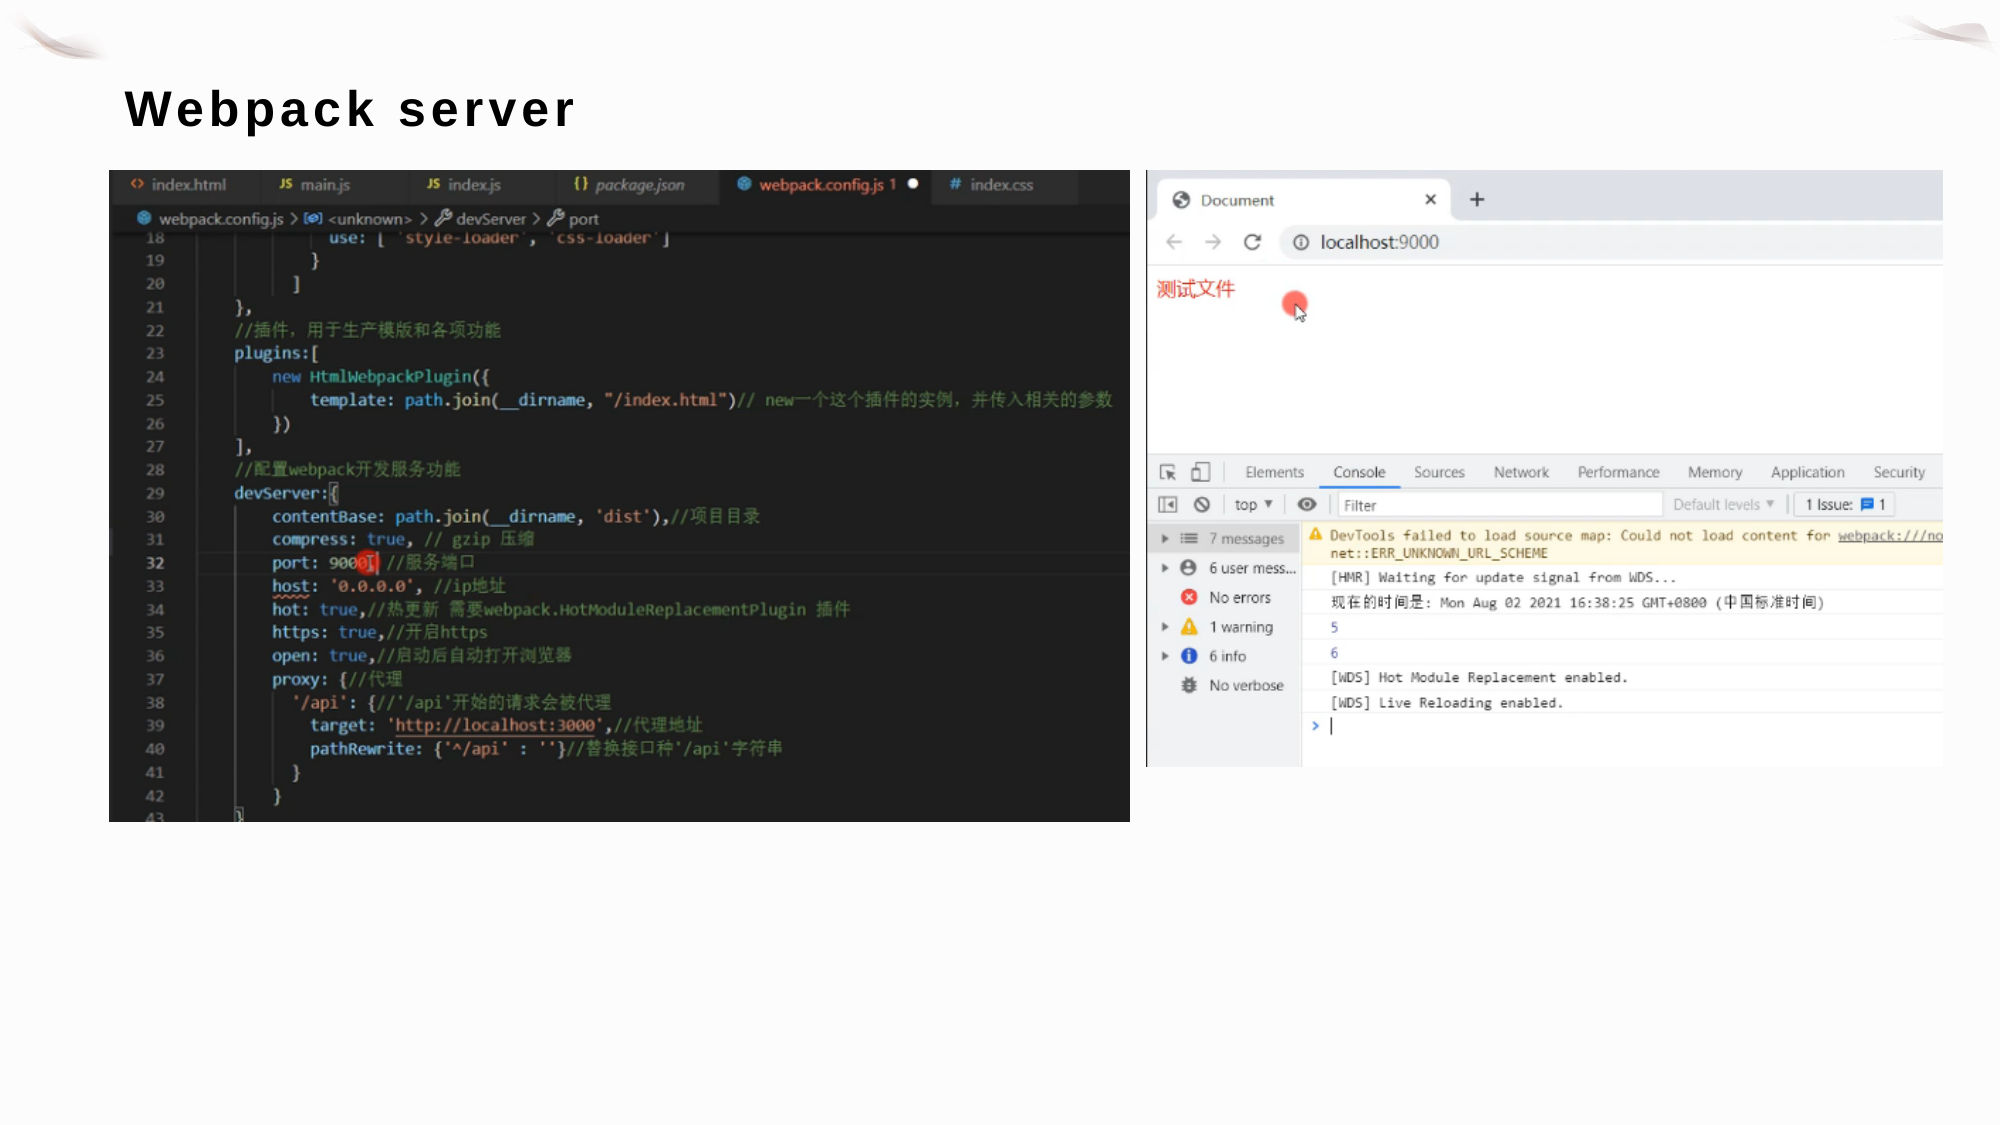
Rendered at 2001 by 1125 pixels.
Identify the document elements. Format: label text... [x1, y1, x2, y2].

picture [109, 170, 1130, 822]
picture [1146, 170, 1943, 767]
title Webpack server [109, 72, 1891, 146]
picture [1881, 0, 2000, 71]
picture [0, 0, 119, 71]
